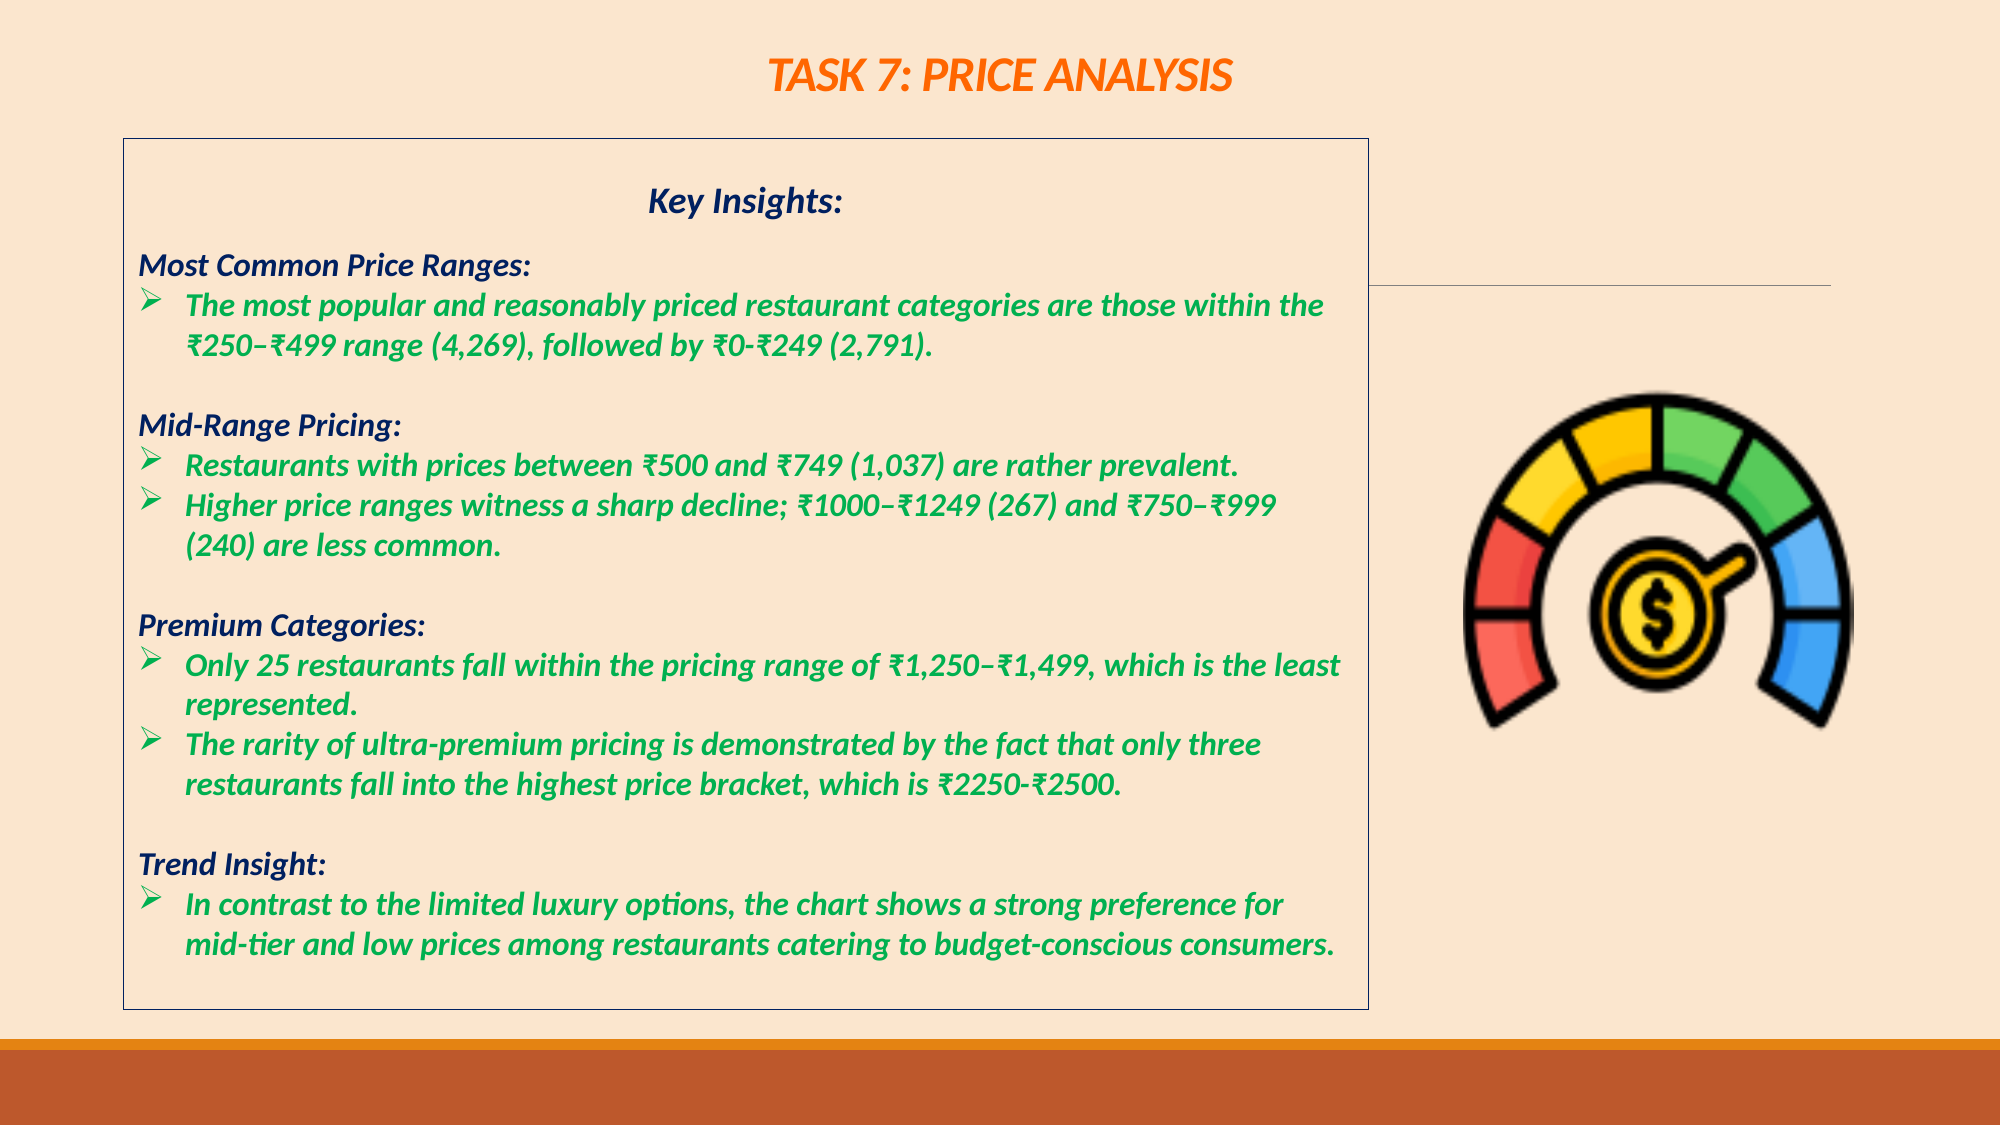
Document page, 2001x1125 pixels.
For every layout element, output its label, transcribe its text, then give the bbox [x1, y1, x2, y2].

text_box Key Insights: Most Common Price Ranges: The most popular and reasonably priced restaurant categories are those within the ₹250–₹499 range (4,269), followed by ₹0-₹249 (2,791). Mid-Range Pricing: Restaurants with prices between ₹500 and ₹749 (1,037) are rather prevalent. Higher price ranges witness a sharp decline; ₹1000–₹1249 (267) and ₹750–₹999 (240) are less common. Premium Categories: Only 25 restaurants fall within the pricing range of ₹1,250–₹1,499, which is the least represented. The rarity of ultra-premium pricing is demonstrated by the fact that only three restaurants fall into the highest price bracket, which is ₹2250-₹2500. Trend Insight: In contrast to the limited luxury options, the chart shows a strong preference for mid-tier and low prices among restaurants catering to budget-conscious consumers. [123, 138, 1369, 1010]
text_box TASK 7: PRICE ANALYSIS [174, 19, 1825, 132]
picture [1463, 340, 1855, 785]
